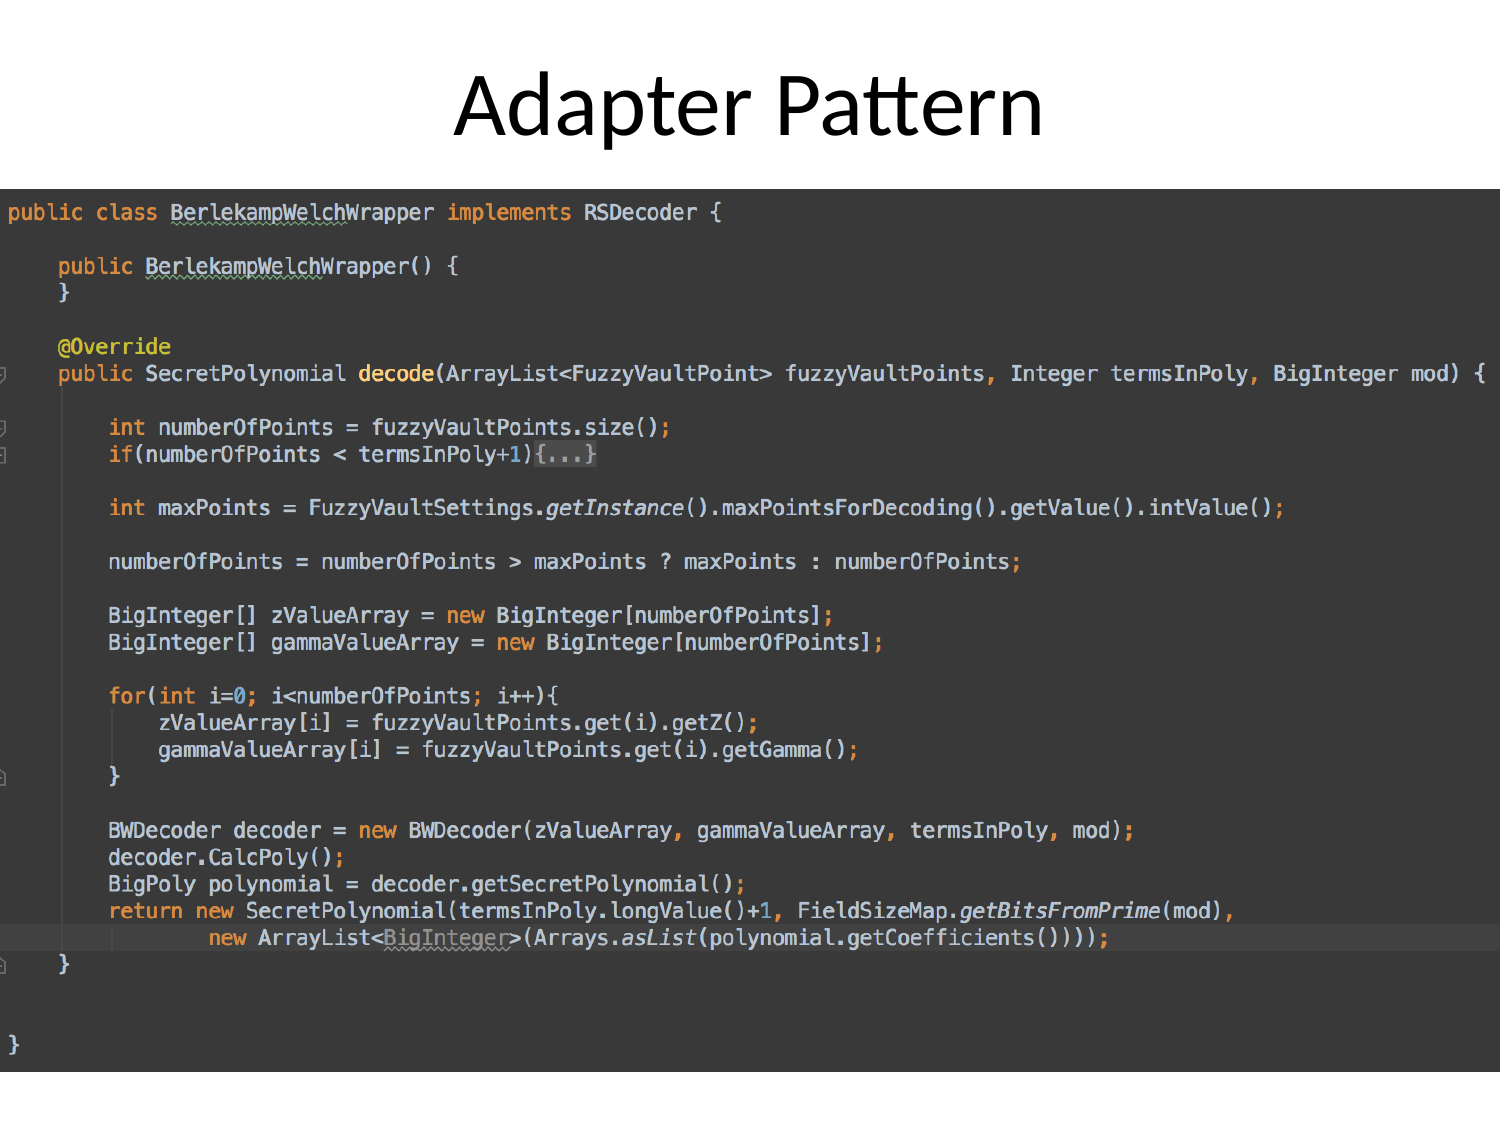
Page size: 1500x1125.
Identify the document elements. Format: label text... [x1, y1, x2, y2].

title Adapter Pattern [75, 5, 1425, 187]
picture [0, 189, 1500, 1073]
